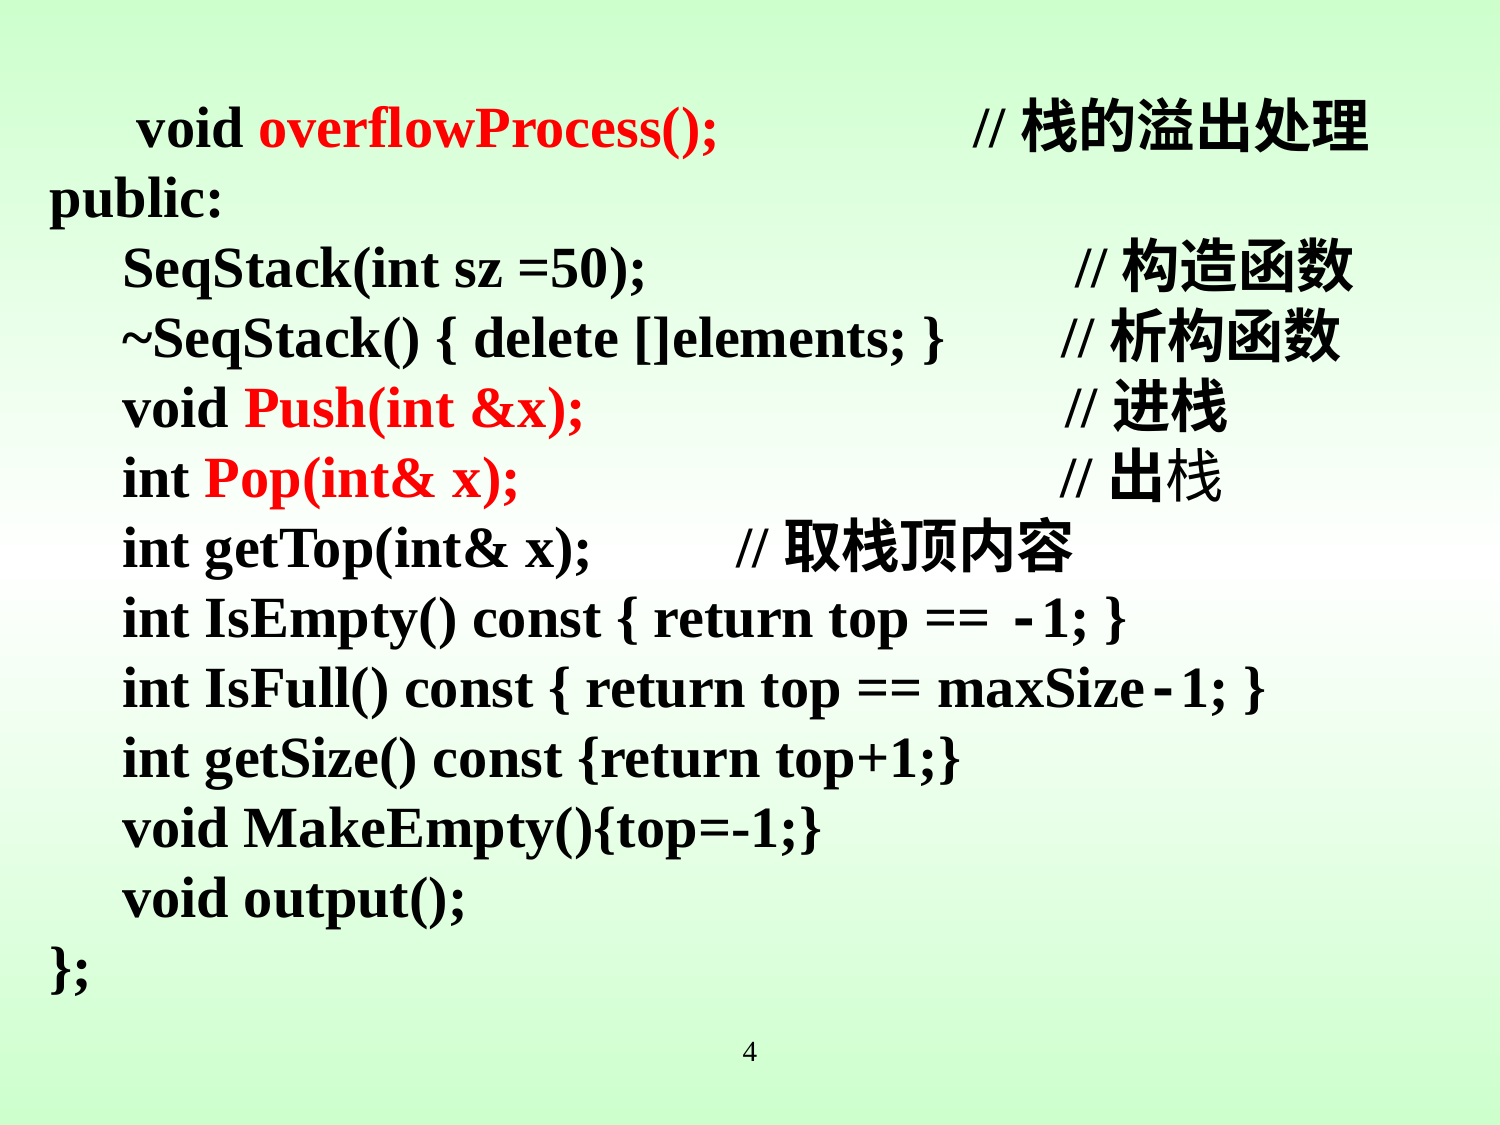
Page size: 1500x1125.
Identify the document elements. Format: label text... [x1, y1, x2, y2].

text_box 4 [512, 1024, 988, 1100]
text_box void overflowProcess(); //栈的溢出处理 public: SeqStack(int sz =50); //构造函数 ~SeqStack() { delete []elements; } //析构函数 void Push(int &x); //进栈 int Pop(int& x); //出栈 int getTop(int& x); //取栈顶内容 int IsEmpty() const { return top == -1; } int IsFull() const { return top == maxSize-1; } int getSize() const {return top+1;} void MakeEmpty(){top=-1;} void output(); }; [35, 82, 1442, 1007]
